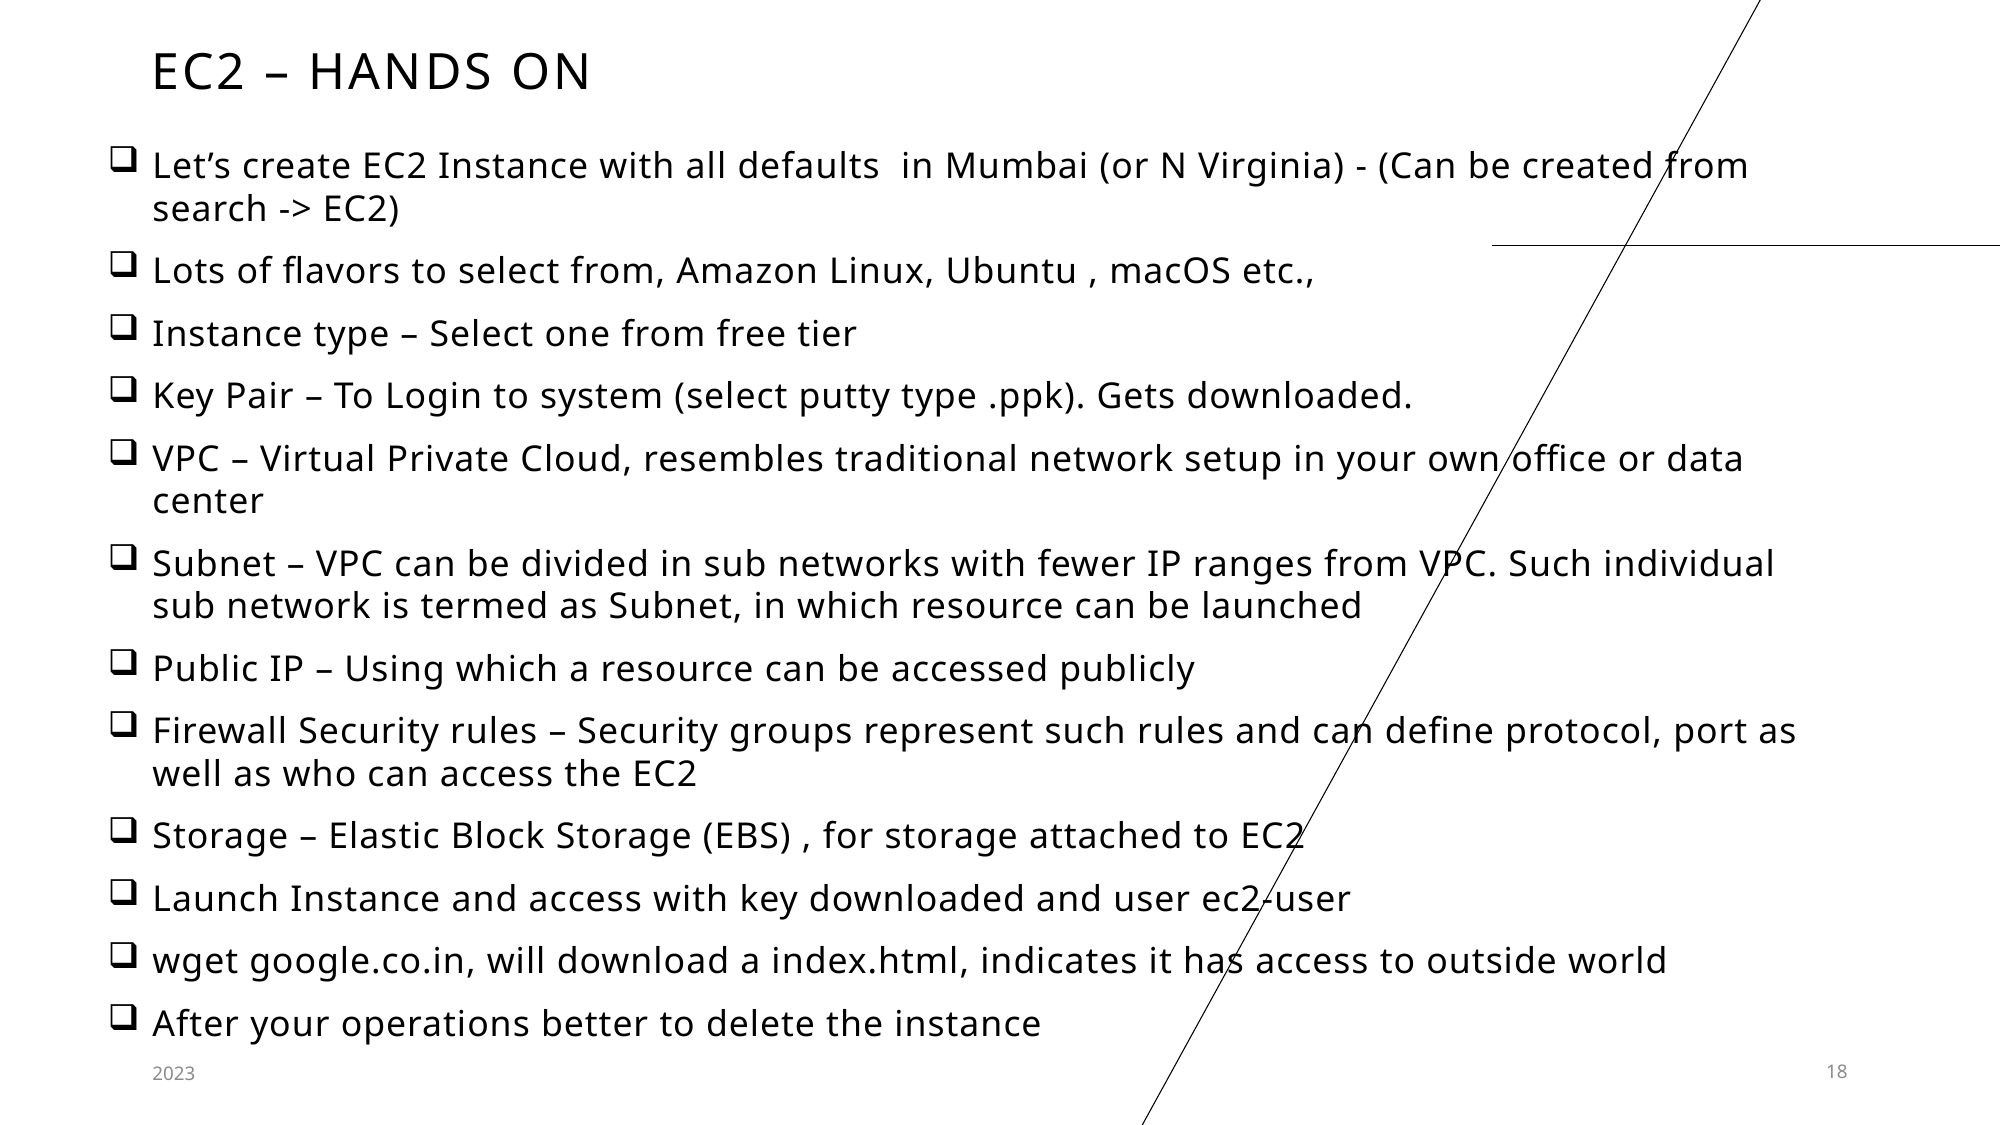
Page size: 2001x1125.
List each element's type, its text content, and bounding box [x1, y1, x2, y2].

list Let’s create EC2 Instance with all defaults in Mumbai (or N Virginia) - (Can be created from search -> EC2) Lots of flavors to select from, Amazon Linux, Ubuntu , macOS etc., Instance type – Select one from free tier Key Pair – To Login to system (select putty type .ppk). Gets downloaded. VPC – Virtual Private Cloud, resembles traditional network setup in your own office or data center Subnet – VPC can be divided in sub networks with fewer IP ranges from VPC. Such individual sub network is termed as Subnet, in which resource can be launched Public IP – Using which a resource can be accessed publicly Firewall Security rules – Security groups represent such rules and can define protocol, port as well as who can access the EC2 Storage – Elastic Block Storage (EBS) , for storage attached to EC2 Launch Instance and access with key downloaded and user ec2-user wget google.co.in, will download a index.html, indicates it has access to outside world After your operations better to delete the instance [93, 135, 1848, 1057]
slide_number 2023 [137, 1057, 338, 1103]
slide_number 18 [1412, 1042, 1863, 1103]
title EC2 – Hands on [136, 23, 1339, 108]
